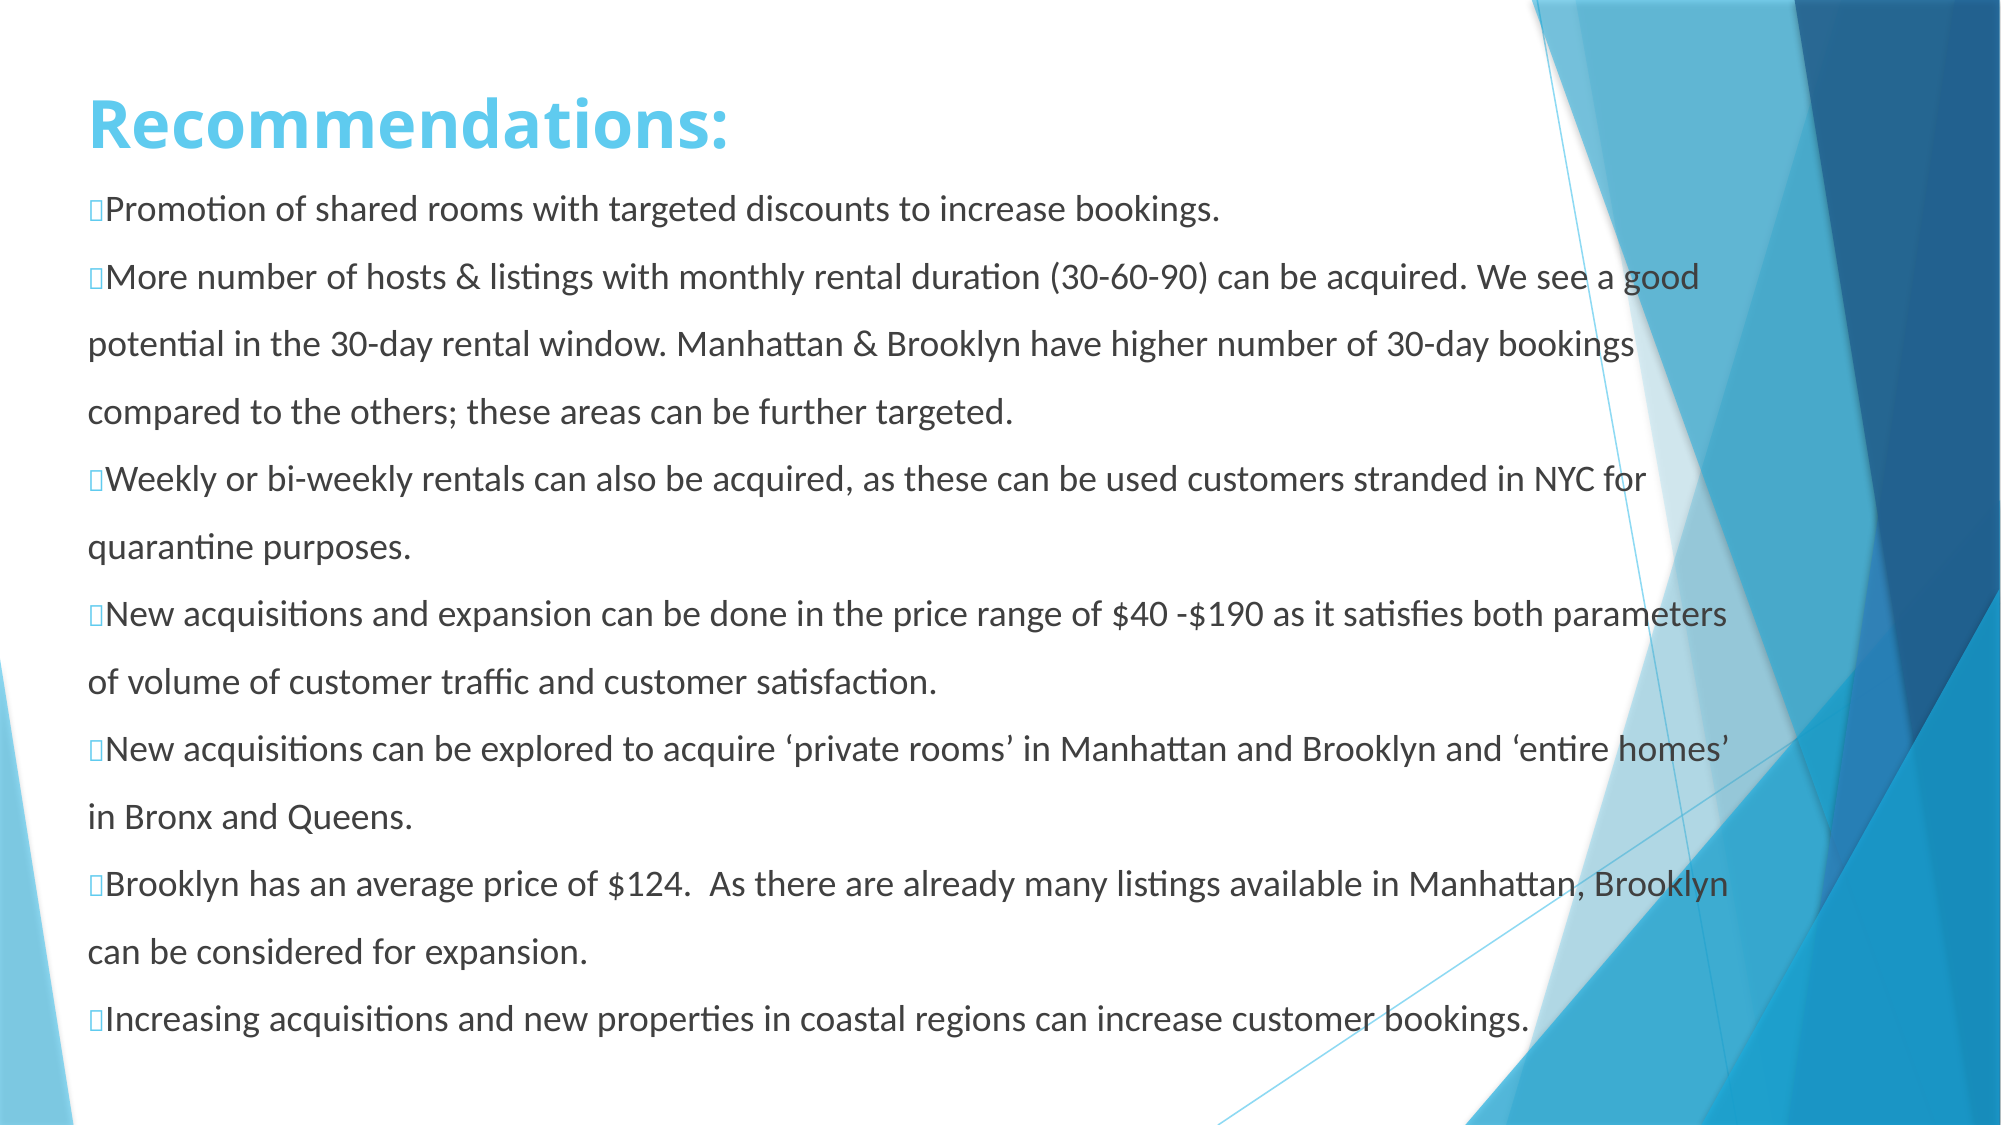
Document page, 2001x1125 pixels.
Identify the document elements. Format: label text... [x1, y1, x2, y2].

text_box Recommendations: Promotion of shared rooms with targeted discounts to increase bookings. More number of hosts & listings with monthly rental duration (30-60-90) can be acquired. We see a good potential in the 30-day rental window. Manhattan & Brooklyn have higher number of 30-day bookings compared to the others; these areas can be further targeted. Weekly or bi-weekly rentals can also be acquired, as these can be used customers stranded in NYC for quarantine purposes. New acquisitions and expansion can be done in the price range of $40 -$190 as it satisfies both parameters of volume of customer traffic and customer satisfaction. New acquisitions can be explored to acquire ‘private rooms’ in Manhattan and Brooklyn and ‘entire homes’ in Bronx and Queens. Brooklyn has an average price of $124. As there are already many listings available in Manhattan, Brooklyn can be considered for expansion. Increasing acquisitions and new properties in coastal regions can increase customer bookings. [72, 6, 1770, 1047]
